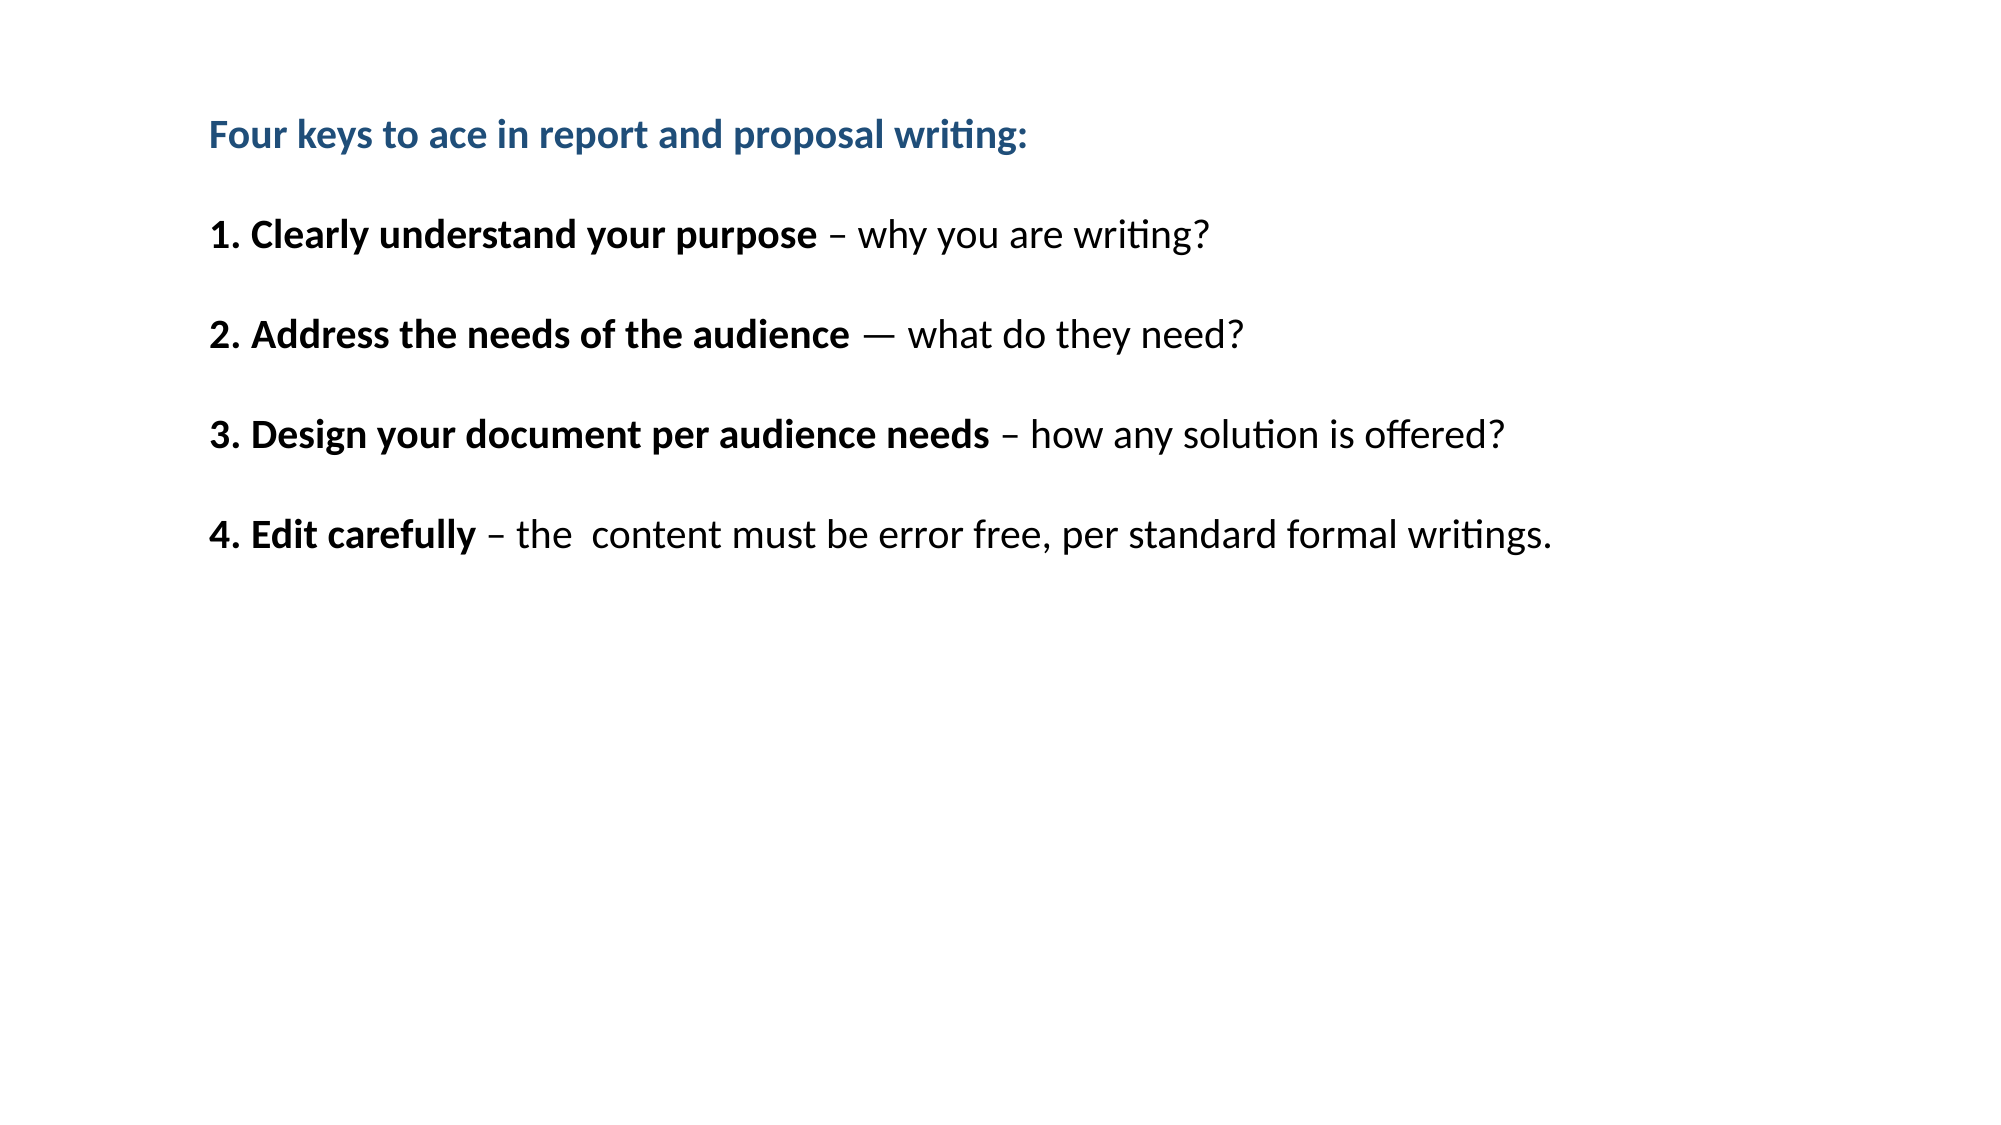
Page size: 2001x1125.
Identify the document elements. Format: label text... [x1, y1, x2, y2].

text_box Four keys to ace in report and proposal writing: 1. Clearly understand your purpose – why you are writing? 2. Address the needs of the audience — what do they need? 3. Design your document per audience needs – how any solution is offered? 4. Edit carefully – the content must be error free, per standard formal writings. [194, 99, 1818, 564]
